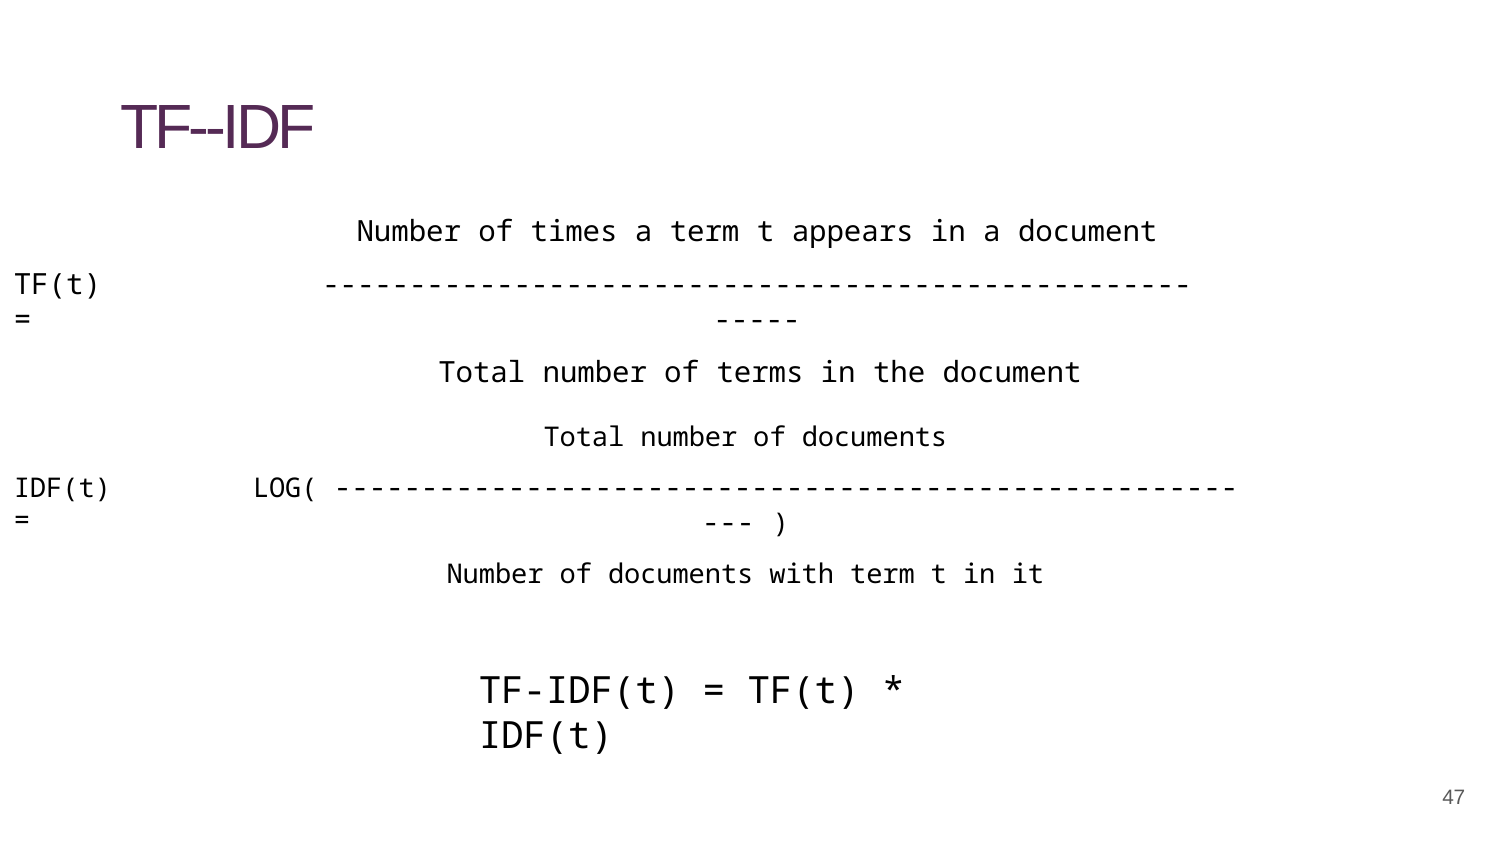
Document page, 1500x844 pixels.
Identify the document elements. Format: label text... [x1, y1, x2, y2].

text_box Number of times a term t appears in a document ------------------------------------------------------- Total number of terms in the document [311, 191, 1197, 388]
text_box TF(t) = [11, 262, 129, 335]
text_box Total number of documents LOG( ------------------------------------------------------- ) Number of documents with term t in it [249, 403, 1242, 589]
text_box 47 [1440, 781, 1468, 809]
text_box TF-IDF(t) = TF(t) * IDF(t) [476, 664, 1016, 757]
text_box TF--IDF [118, 84, 416, 201]
text_box IDF(t) = [11, 468, 135, 536]
